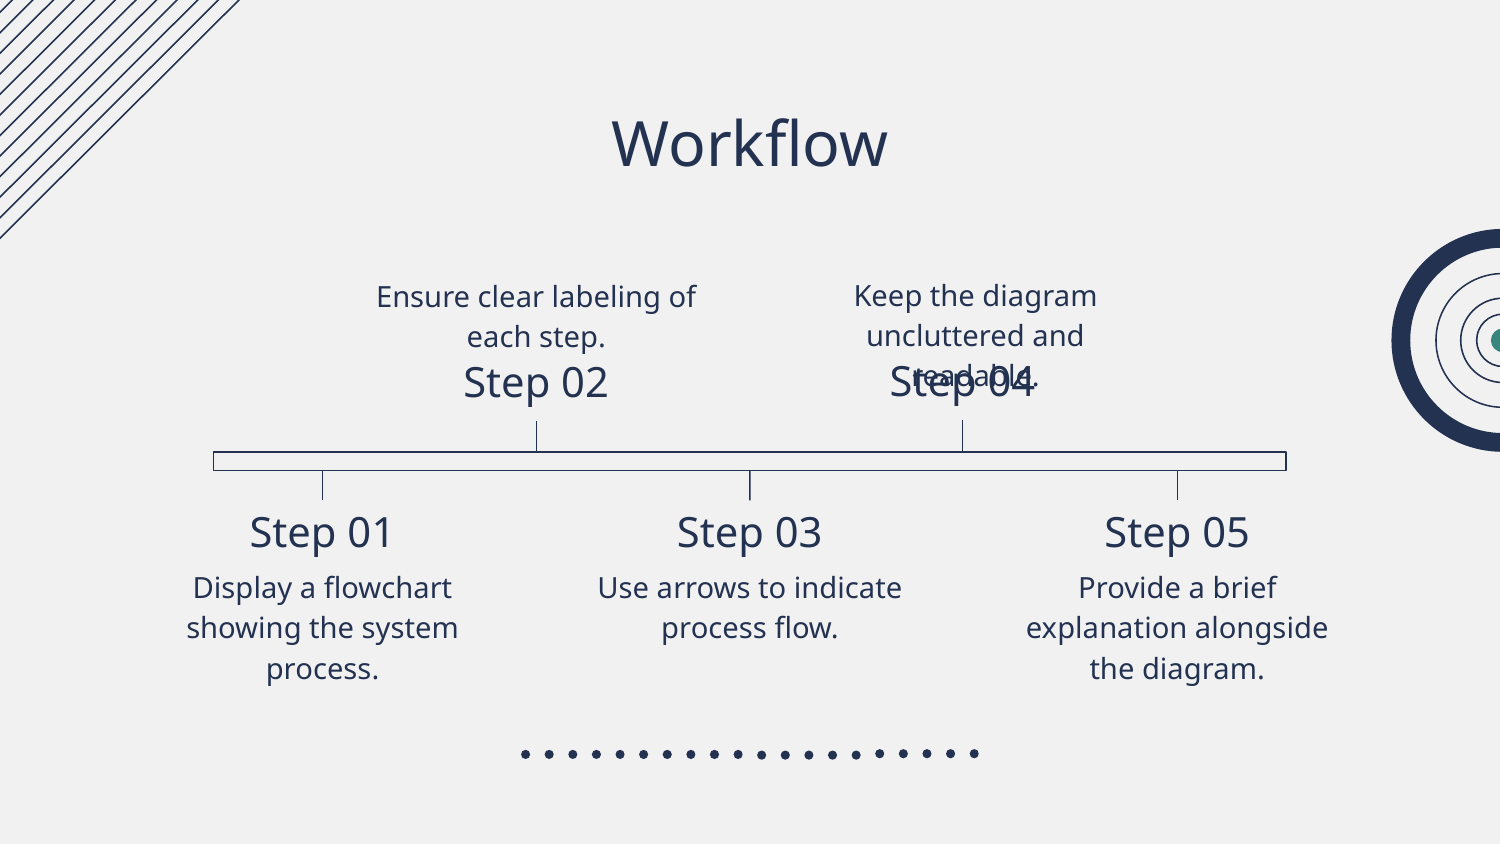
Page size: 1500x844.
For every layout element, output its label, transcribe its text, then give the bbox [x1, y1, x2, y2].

text_box Step 02 [360, 357, 713, 421]
text_box Provide a brief explanation alongside the diagram. [1001, 549, 1354, 650]
title Workflow [143, 88, 1357, 183]
text_box Step 04 [786, 356, 1139, 420]
text_box Step 03 [574, 500, 926, 549]
text_box [213, 451, 1286, 471]
text_box Step 01 [146, 500, 499, 549]
text_box Keep the diagram uncluttered and readable. [786, 257, 1165, 356]
text_box Display a flowchart showing the system process. [146, 549, 499, 650]
text_box Ensure clear labeling of each step. [360, 258, 713, 357]
text_box Use arrows to indicate process flow. [574, 549, 926, 650]
text_box Step 05 [1001, 500, 1354, 549]
